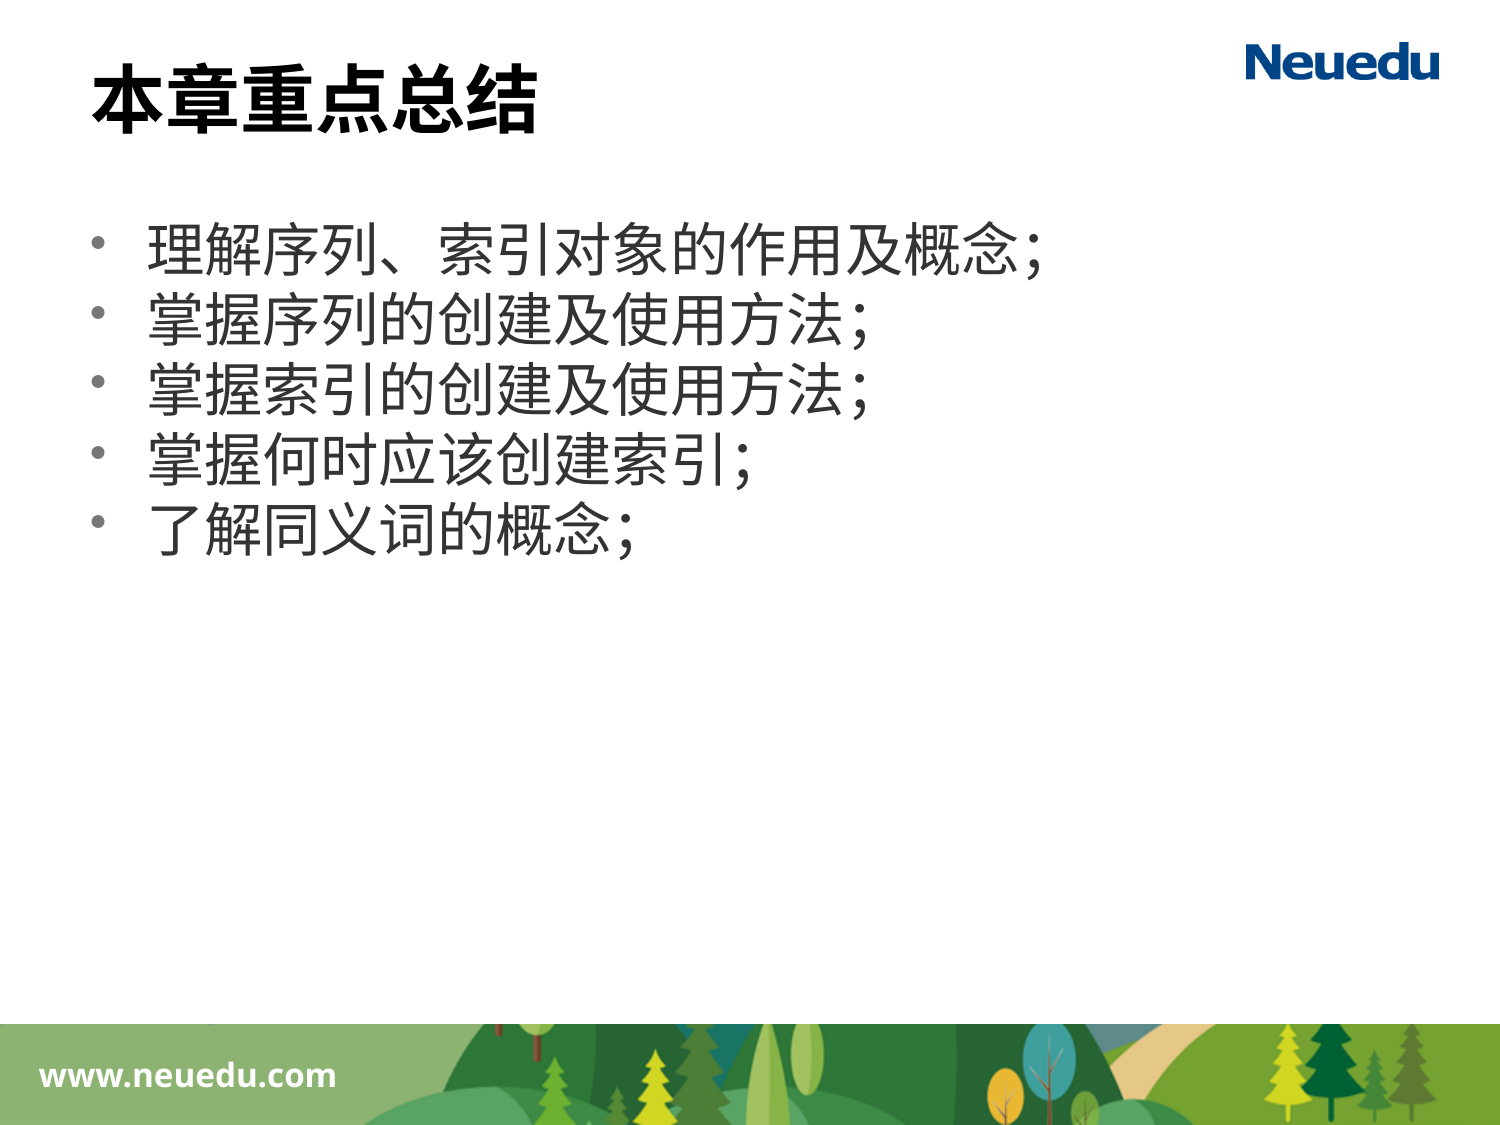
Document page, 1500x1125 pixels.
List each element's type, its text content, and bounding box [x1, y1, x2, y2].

list 理解序列、索引对象的作用及概念； 掌握序列的创建及使用方法； 掌握索引的创建及使用方法； 掌握何时应该创建索引； 了解同义词的概念； [75, 205, 1412, 988]
title 本章重点总结 [75, 45, 1425, 150]
picture [0, 1024, 1500, 1125]
picture [1246, 42, 1439, 80]
